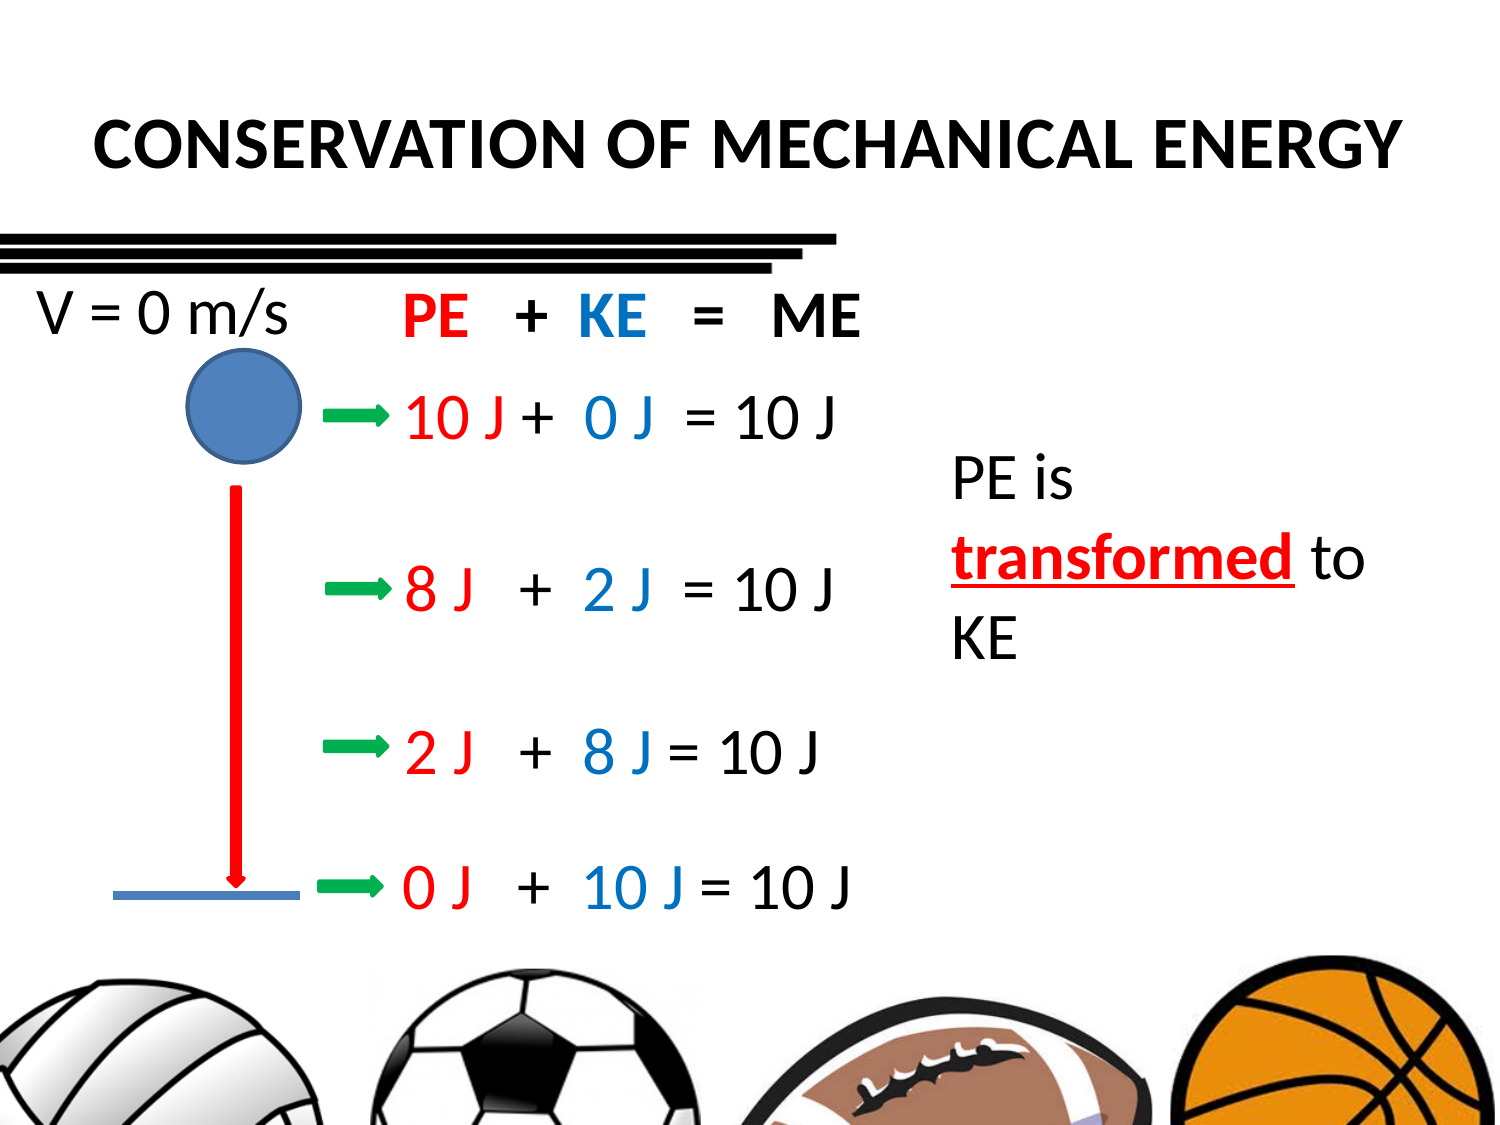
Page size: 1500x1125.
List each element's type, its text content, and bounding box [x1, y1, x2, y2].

text_box 8 J + 2 J = 10 J [389, 537, 878, 640]
text_box [322, 735, 390, 758]
text_box [322, 404, 390, 427]
text_box 2 J + 8 J = 10 J [389, 699, 878, 803]
title CONSERVATION OF MECHANICAL ENERGY [75, 45, 1425, 233]
text_box PE is transformed to KE [936, 424, 1437, 683]
text_box V = 0 m/s [21, 260, 328, 363]
picture [0, 0, 1500, 1125]
list 10 J + 0 J = 10 J [387, 367, 875, 468]
text_box [317, 874, 384, 898]
text_box 0 J + 10 J = 10 J [387, 835, 875, 938]
text_box [185, 363, 303, 465]
text_box [226, 485, 246, 889]
text_box [325, 577, 392, 601]
text_box PE + KE = ME [387, 263, 938, 367]
